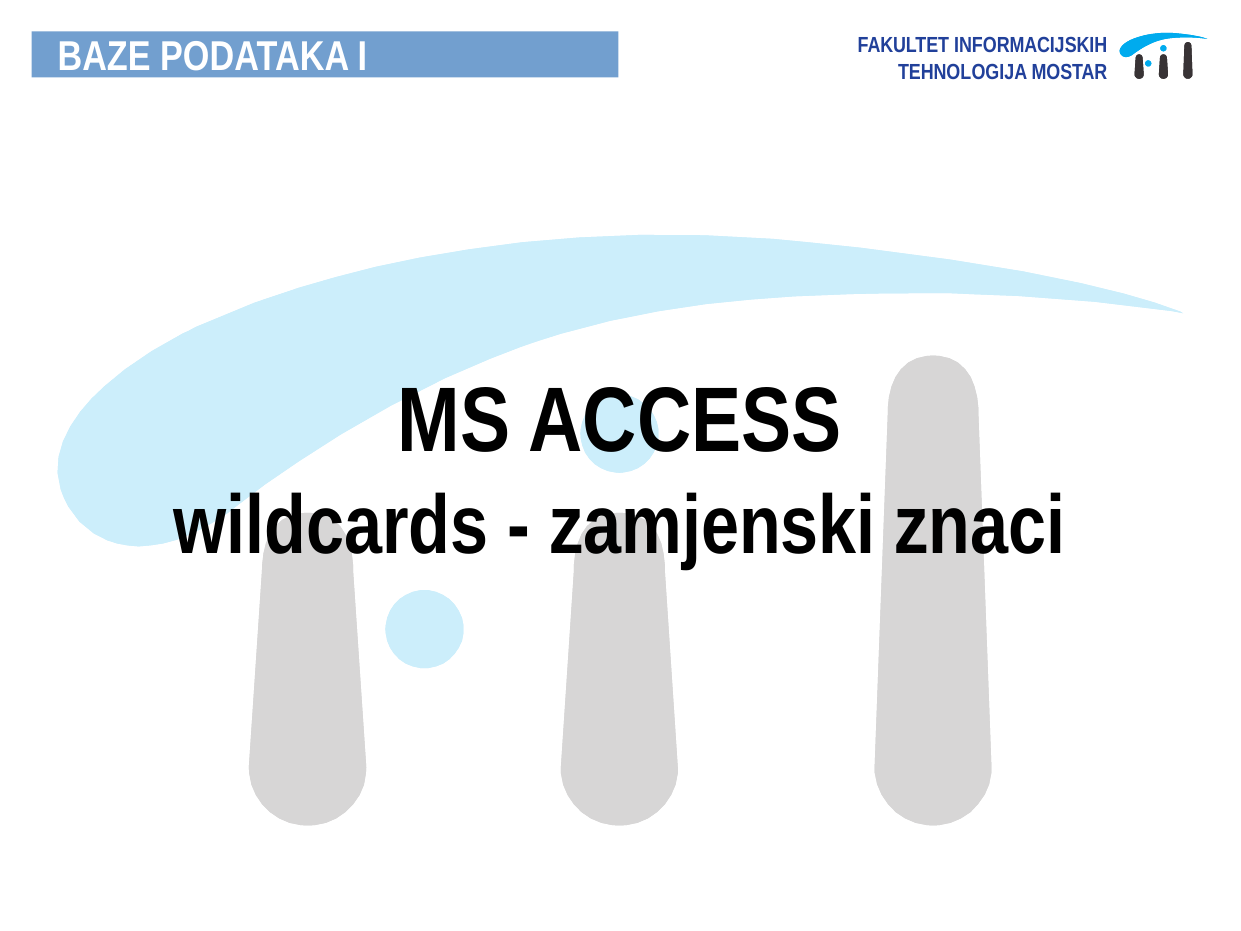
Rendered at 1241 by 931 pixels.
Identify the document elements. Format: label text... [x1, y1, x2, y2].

text_box MS ACCESS wildcards - zamjenski znaci [81, 359, 1159, 572]
